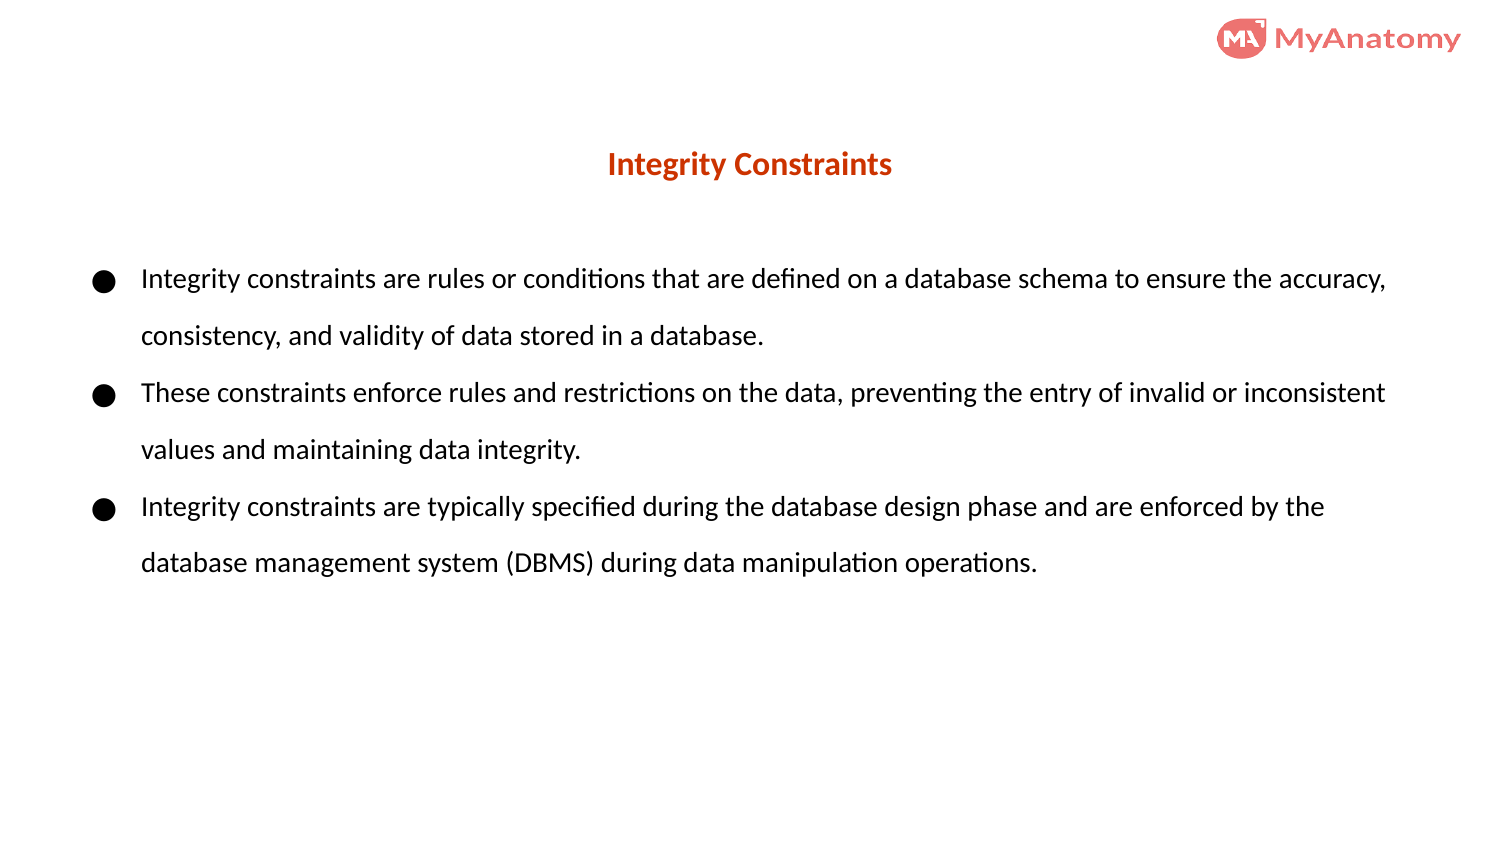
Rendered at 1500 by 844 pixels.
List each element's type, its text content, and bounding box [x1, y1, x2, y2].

table_header EmployeeCode [1213, 5, 1464, 73]
title Integrity Constraints [51, 120, 1449, 214]
list Integrity constraints are rules or conditions that are defined on a database schema to ensure the accuracy, consistency, and validity of data stored in a database. These constraints enforce rules and restrictions on the data, preventing the entry of invalid or inconsistent values and maintaining data integrity. Integrity constraints are typically specified during the database design phase and are enforced by the database management system (DBMS) during data manipulation operations. [51, 236, 1449, 810]
